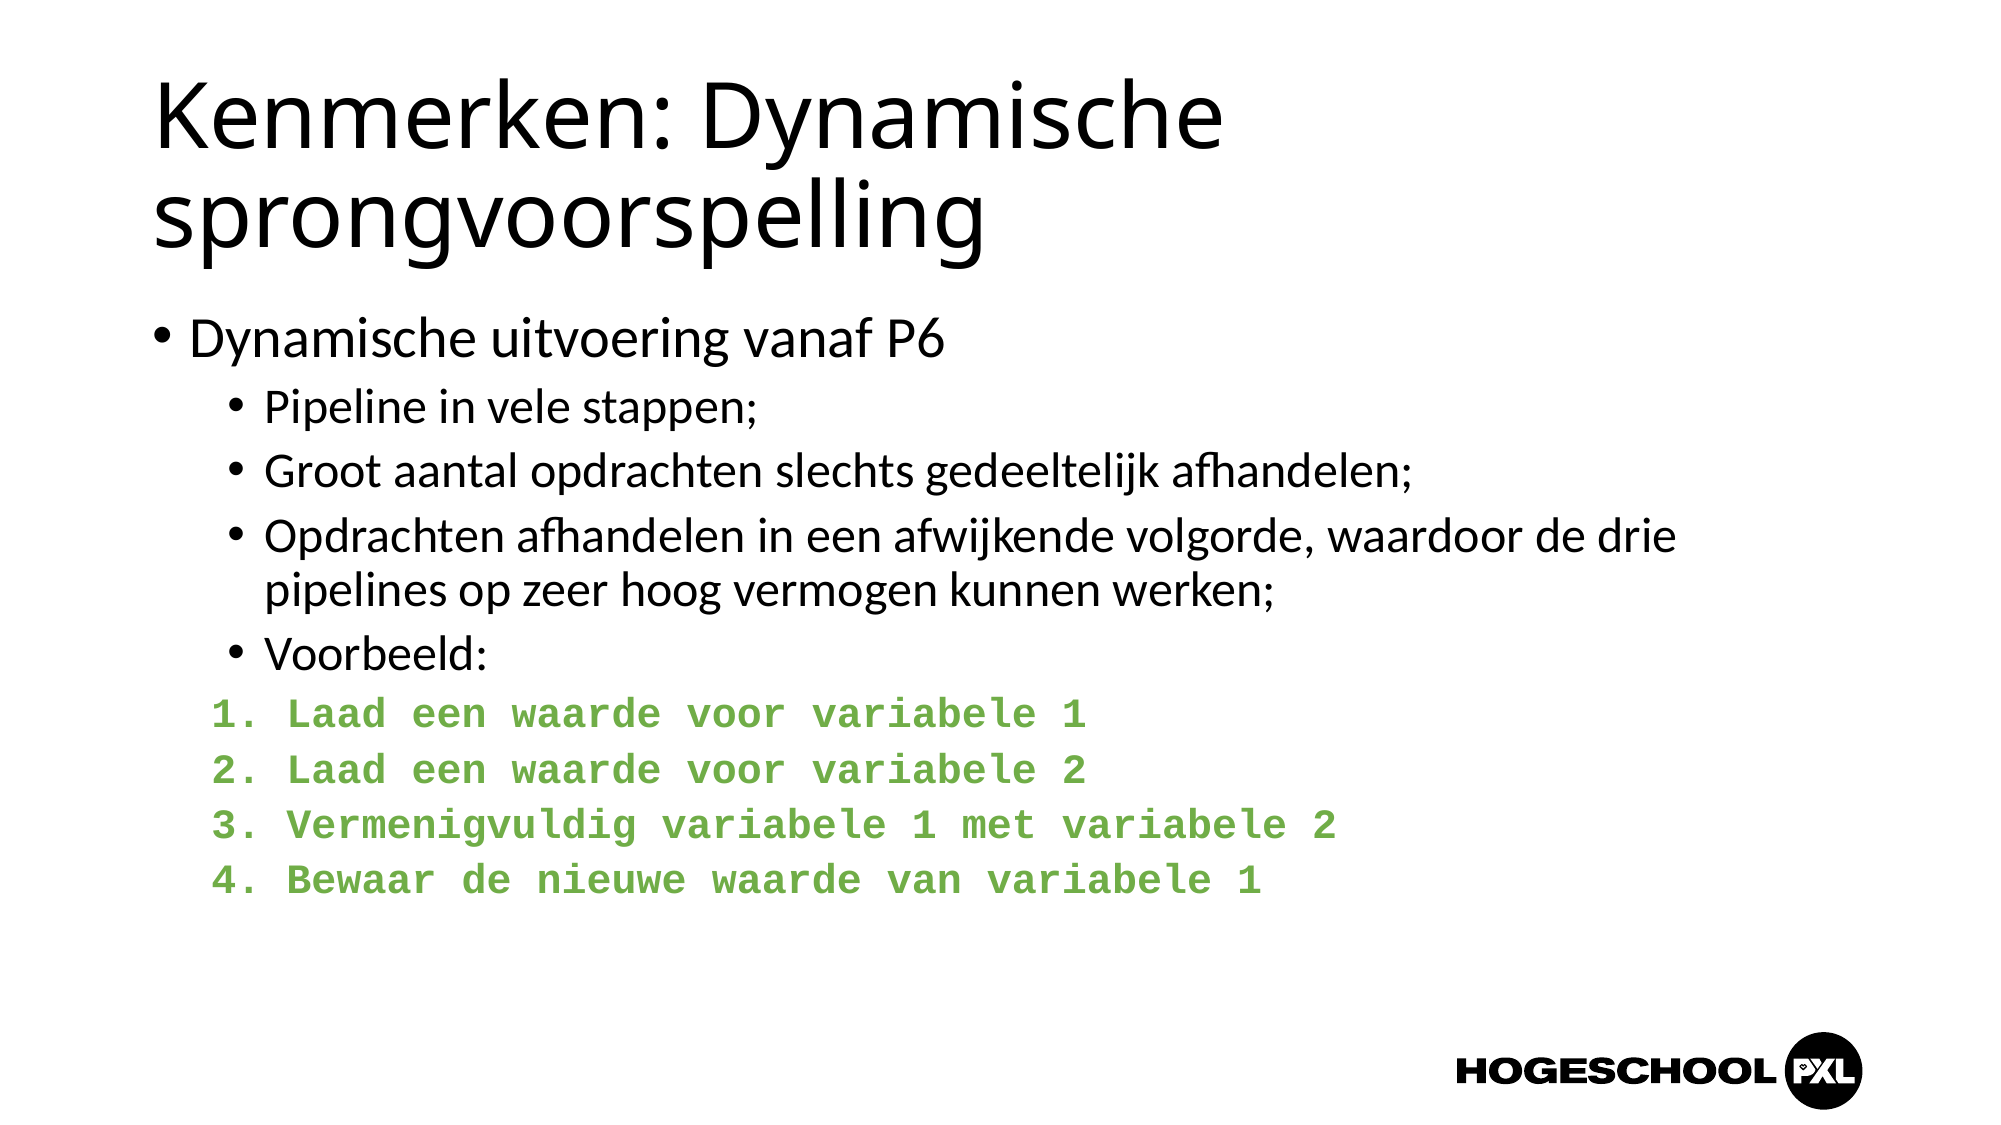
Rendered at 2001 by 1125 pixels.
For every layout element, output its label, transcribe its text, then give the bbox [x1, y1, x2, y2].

list Dynamische uitvoering vanaf P6 Pipeline in vele stappen; Groot aantal opdrachten slechts gedeeltelijk afhandelen; Opdrachten afhandelen in een afwijkende volgorde, waardoor de drie pipelines op zeer hoog vermogen kunnen werken; Voorbeeld: Laad een waarde voor variabele 1 Laad een waarde voor variabele 2 Vermenigvuldig variabele 1 met variabele 2 Bewaar de nieuwe waarde van variabele 1 [137, 299, 1863, 1014]
title Kenmerken: Dynamische sprongvoorspelling [137, 59, 1863, 278]
